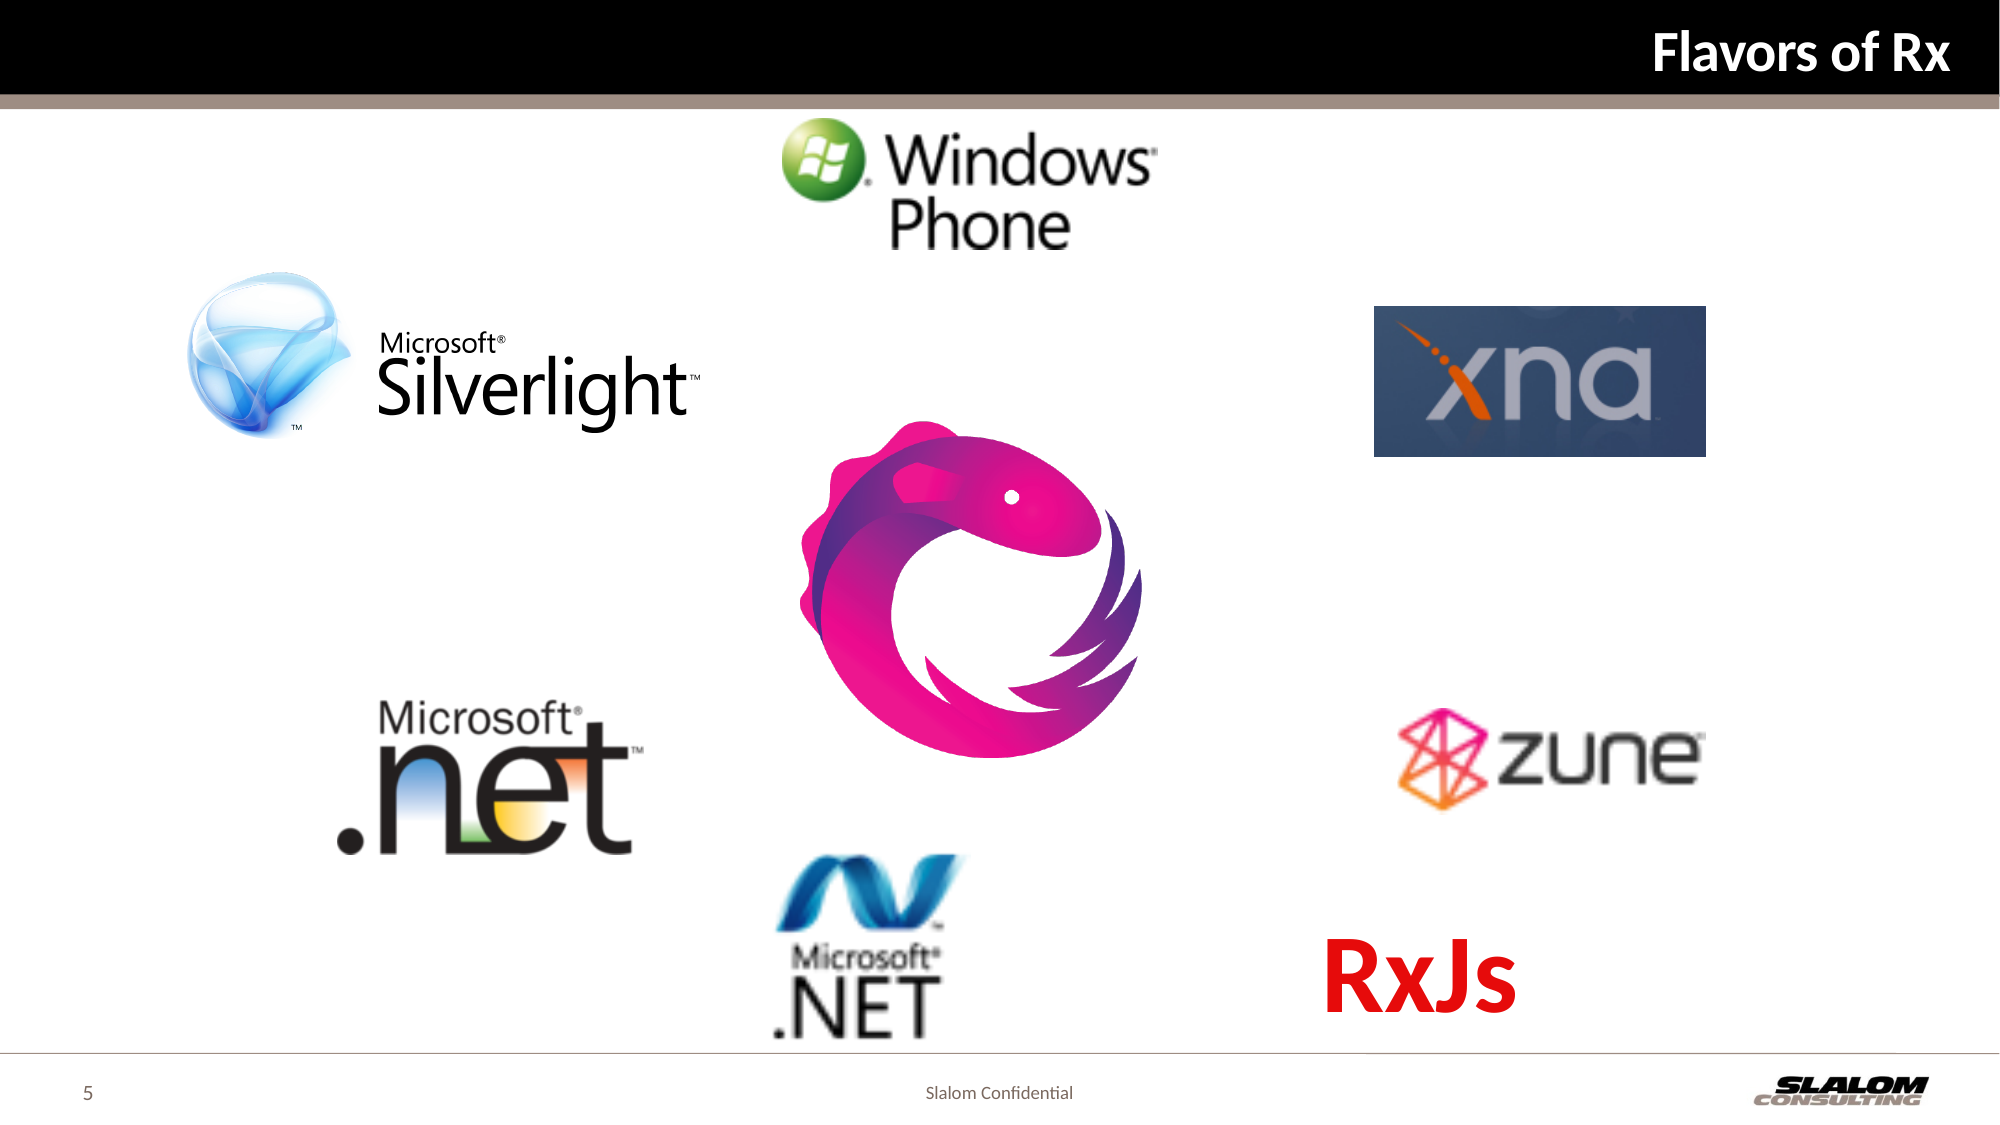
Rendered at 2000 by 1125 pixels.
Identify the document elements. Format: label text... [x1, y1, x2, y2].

picture [798, 417, 1143, 762]
title Flavors of Rx [61, 10, 1957, 87]
picture [766, 843, 971, 1048]
picture [186, 272, 700, 440]
picture [1374, 305, 1707, 457]
text_box RxJs [1306, 892, 1534, 1043]
picture [1397, 708, 1707, 816]
picture [1746, 1064, 1930, 1106]
picture [336, 699, 644, 855]
picture [782, 118, 1158, 251]
